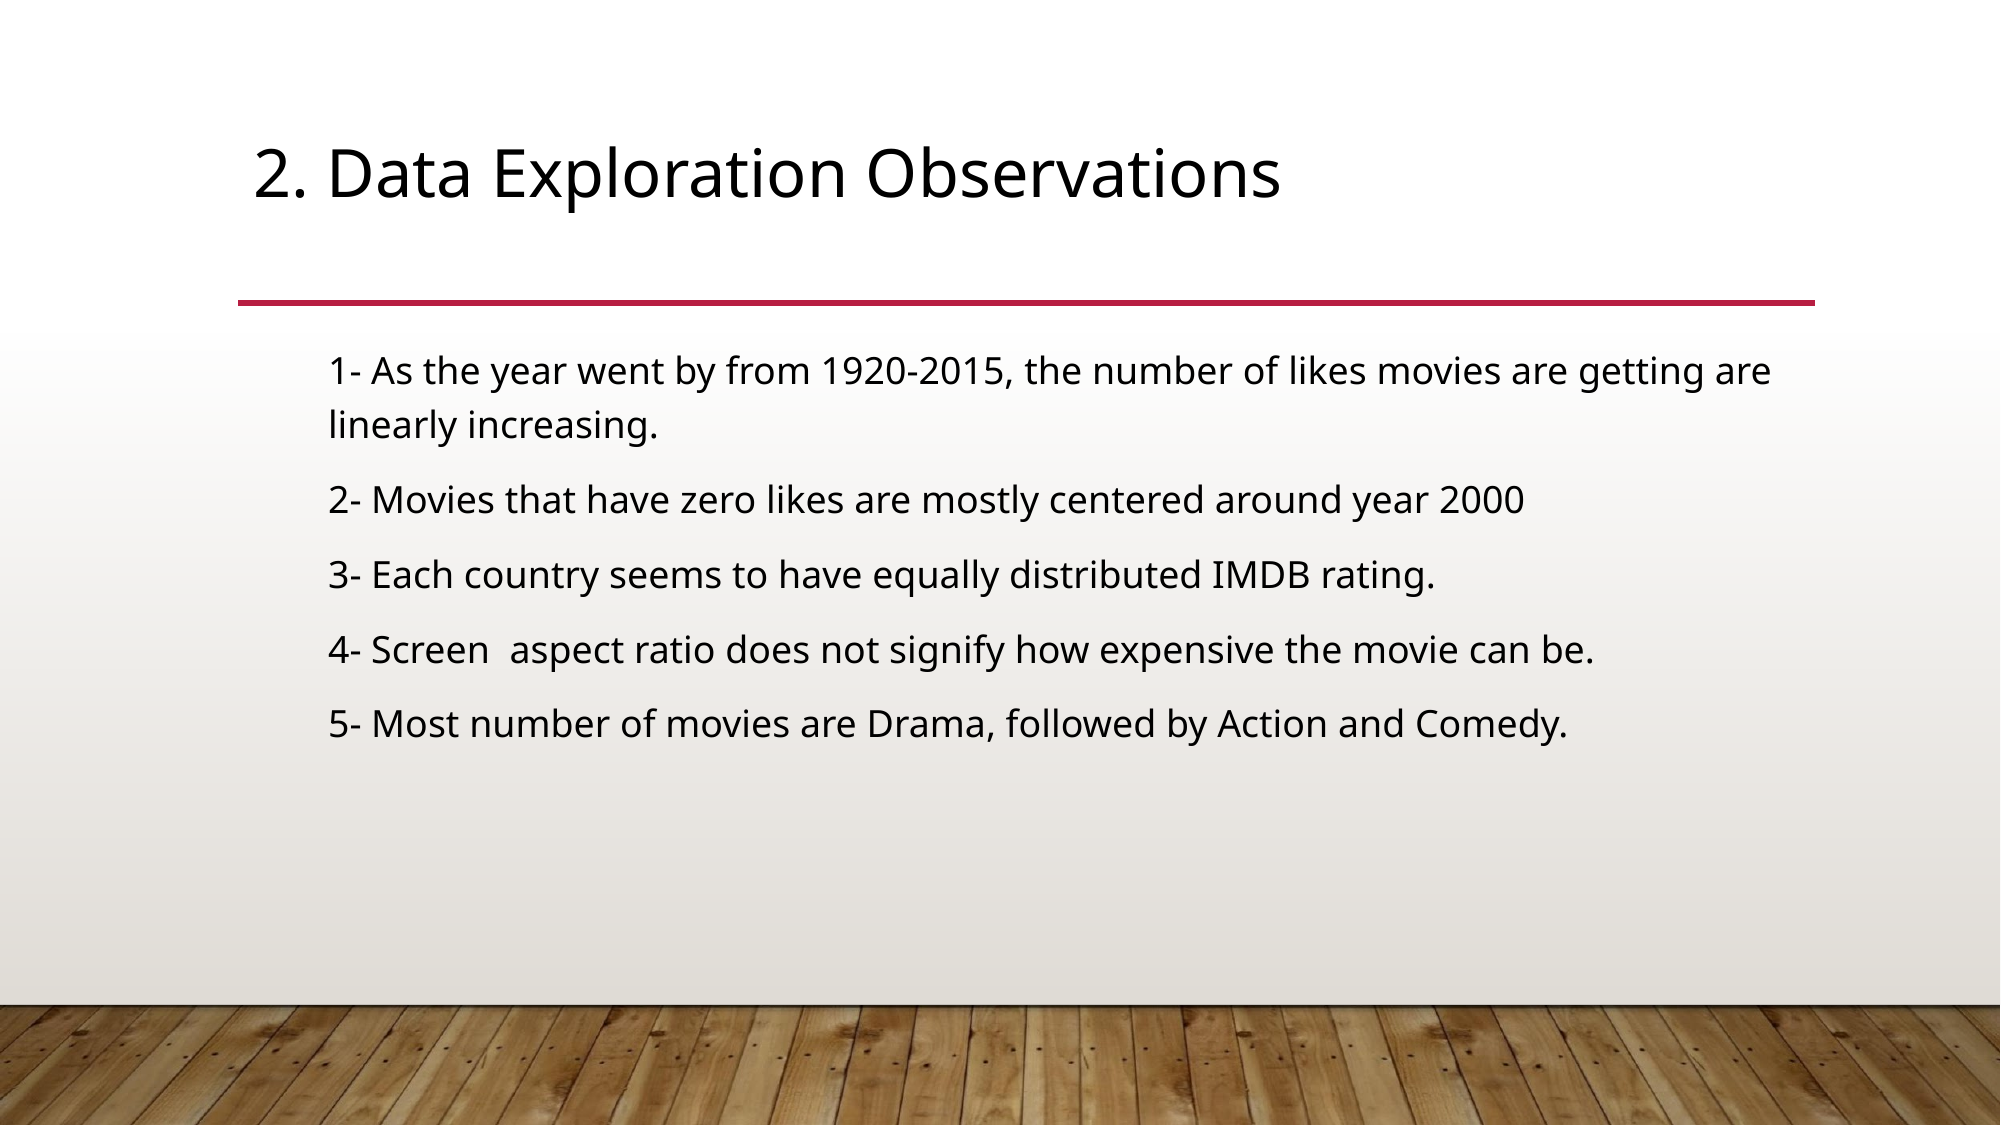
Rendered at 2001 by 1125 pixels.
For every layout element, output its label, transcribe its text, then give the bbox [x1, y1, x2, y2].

list 1- As the year went by from 1920-2015, the number of likes movies are getting are linearly increasing. 2- Movies that have zero likes are mostly centered around year 2000 3- Each country seems to have equally distributed IMDB rating. 4- Screen aspect ratio does not signify how expensive the movie can be. 5- Most number of movies are Drama, followed by Action and Comedy. [238, 330, 1814, 897]
picture [0, 1005, 2000, 1125]
title 2. Data Exploration Observations [238, 131, 1814, 305]
